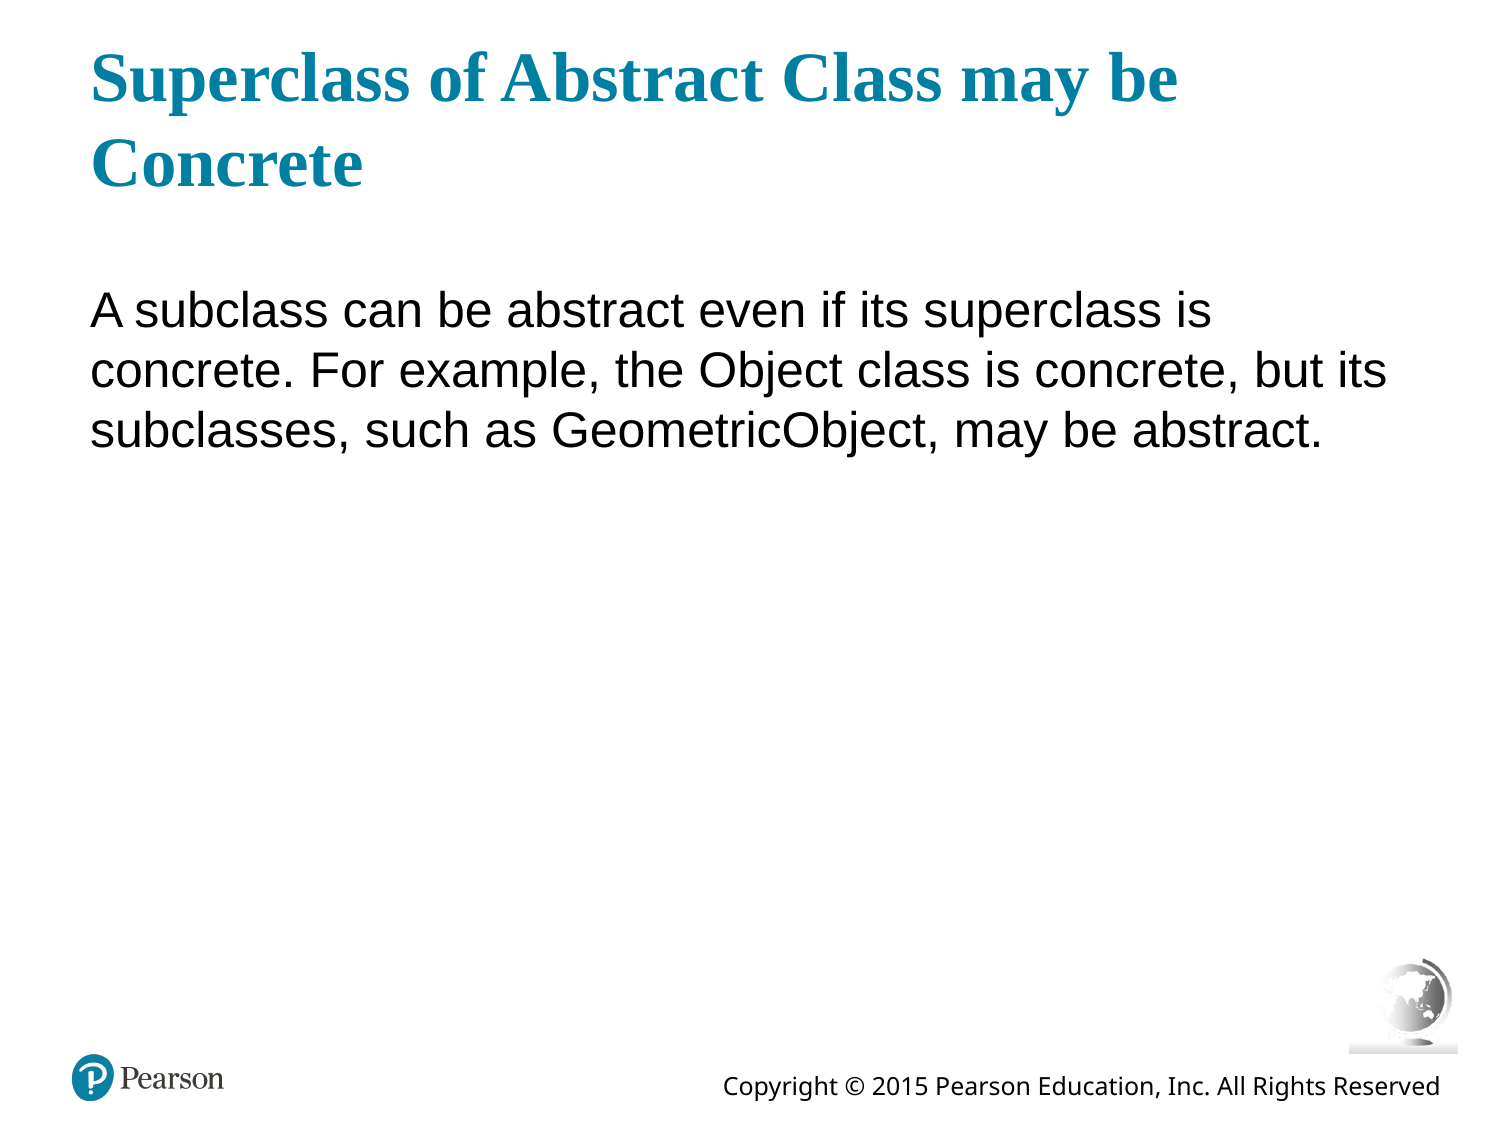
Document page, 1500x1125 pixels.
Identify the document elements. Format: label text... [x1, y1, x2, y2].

picture [1349, 955, 1458, 1054]
picture [72, 1087, 83, 1101]
picture [80, 1063, 106, 1088]
list A subclass can be abstract even if its superclass is concrete. For example, the Object class is concrete, but its subclasses, such as GeometricObject, may be abstract. [75, 262, 1426, 1005]
picture [72, 1054, 88, 1070]
picture [98, 1054, 224, 1101]
title Superclass of Abstract Class may be Concrete [75, 35, 1425, 216]
